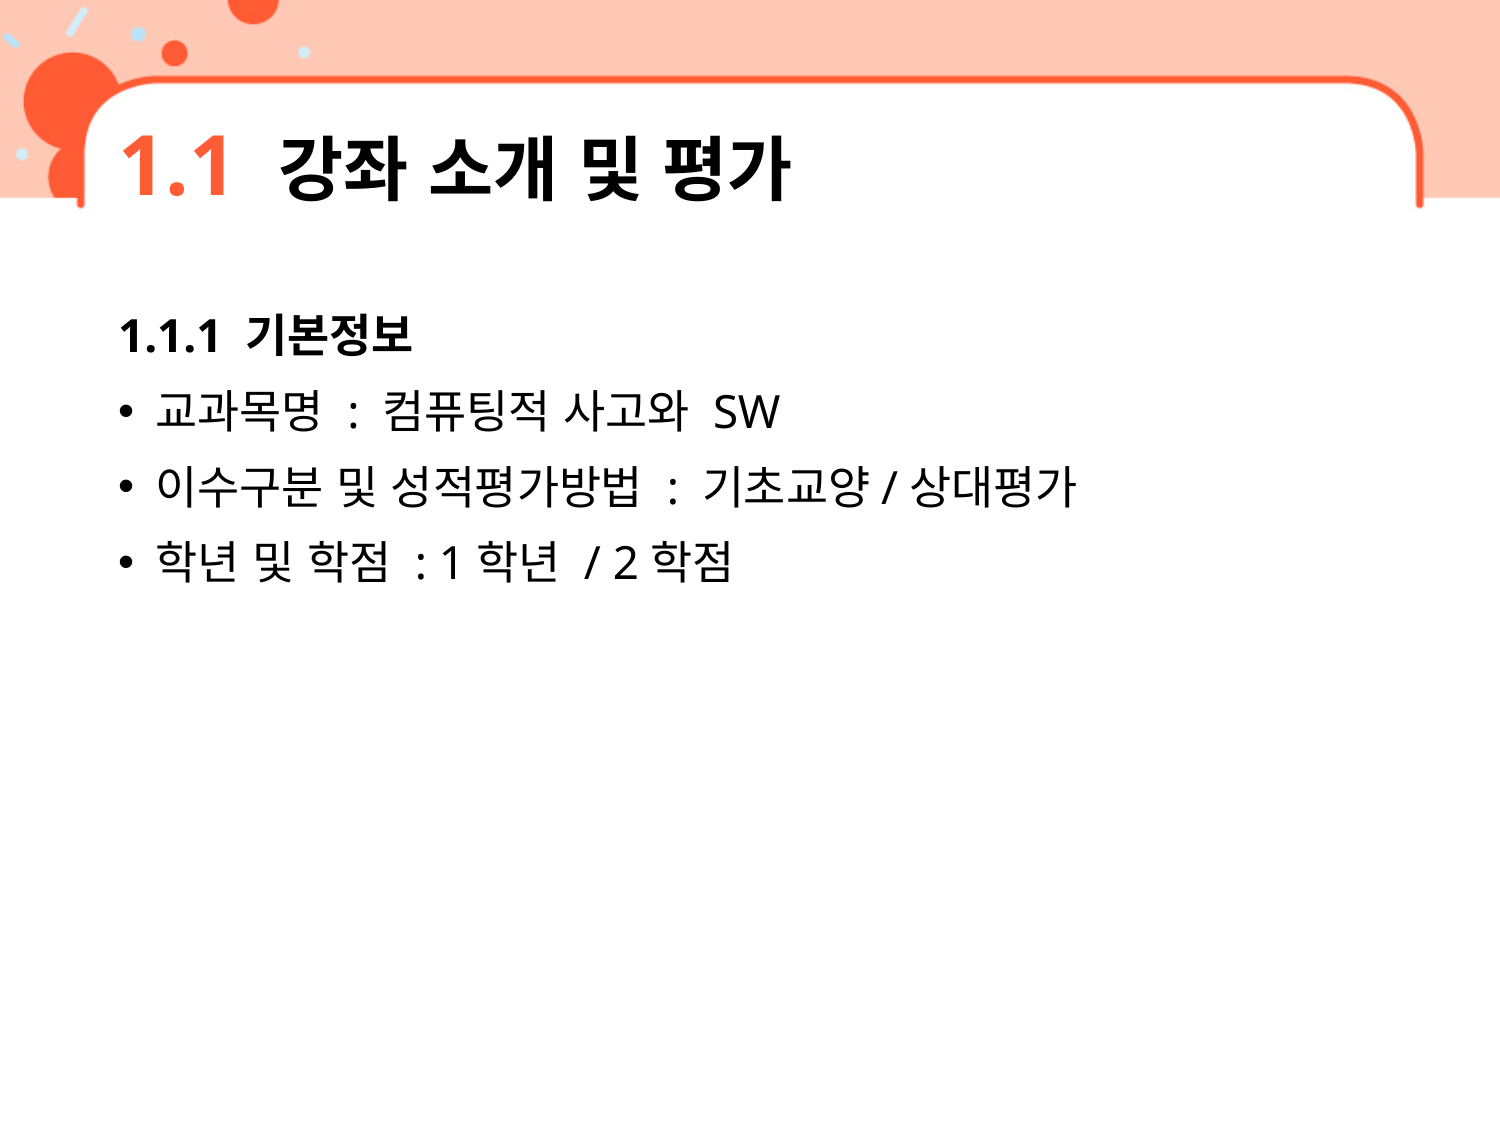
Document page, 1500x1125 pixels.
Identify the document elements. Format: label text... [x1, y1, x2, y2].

picture [0, 0, 1500, 1125]
list 1.1.1 기본정보 교과목명 : 컴퓨팅적 사고와 SW 이수구분 및 성적평가방법 : 기초교양/상대평가 학년 및 학점 : 1학년 / 2학점 [103, 299, 1382, 1014]
title 1.1 강좌 소개 및 평가 [103, 59, 1397, 278]
